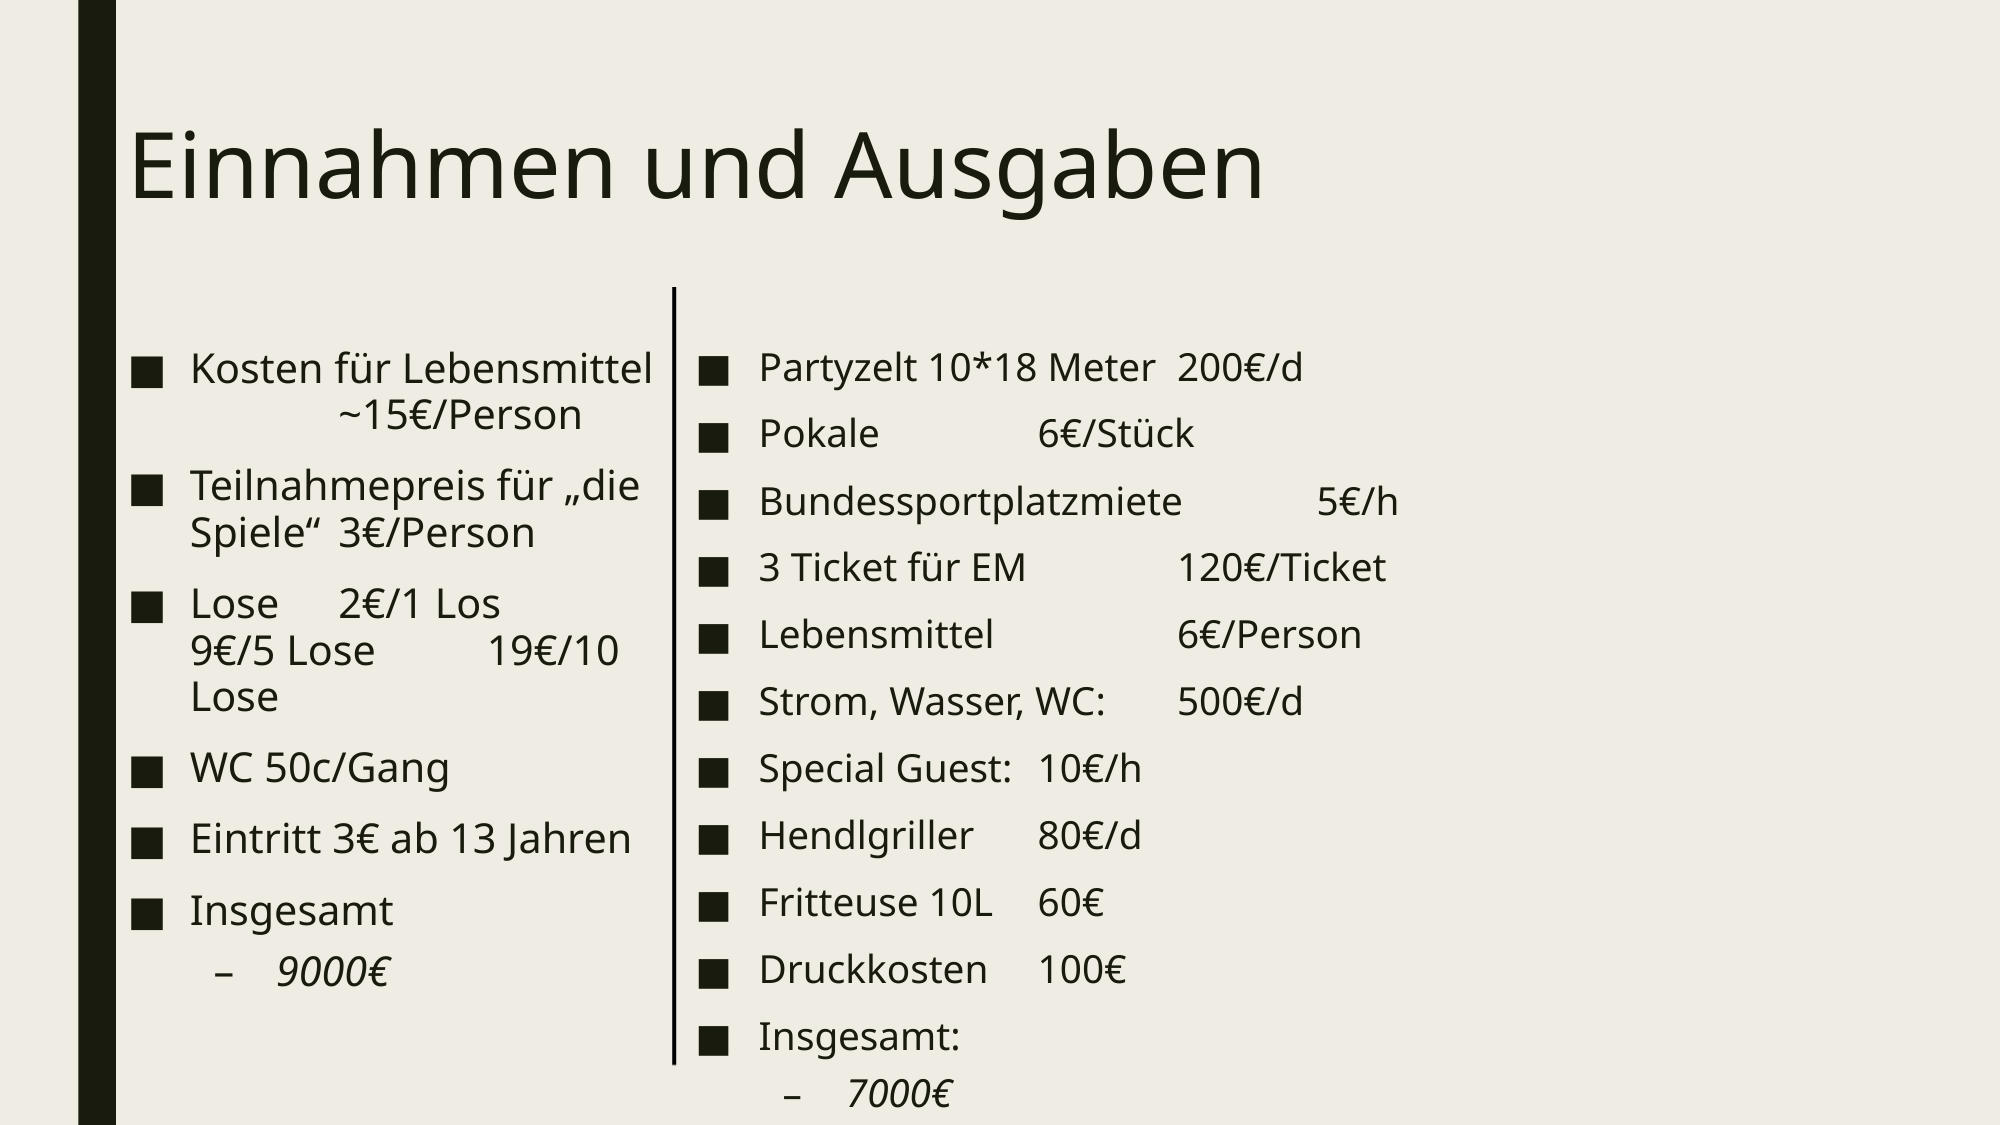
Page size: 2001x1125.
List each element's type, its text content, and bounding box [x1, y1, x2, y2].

list Kosten für Lebensmittel ~15€/Person Teilnahmepreis für „die Spiele“ 3€/Person Lose 2€/1 Los 9€/5 Lose 19€/10 Lose WC 50c/Gang Eintritt 3€ ab 13 Jahren Insgesamt 9000€ [112, 338, 657, 1101]
title Einnahmen und Ausgaben [112, 112, 1818, 303]
picture [657, 287, 703, 1125]
list Partyzelt 10*18 Meter 200€/d Pokale 6€/Stück Bundessportplatzmiete 5€/h 3 Ticket für EM 120€/Ticket Lebensmittel 6€/Person Strom, Wasser, WC: 500€/d Special Guest: 10€/h Hendlgriller 80€/d Fritteuse 10L 60€ Druckkosten 100€ Insgesamt: 7000€ [703, 338, 1818, 1125]
